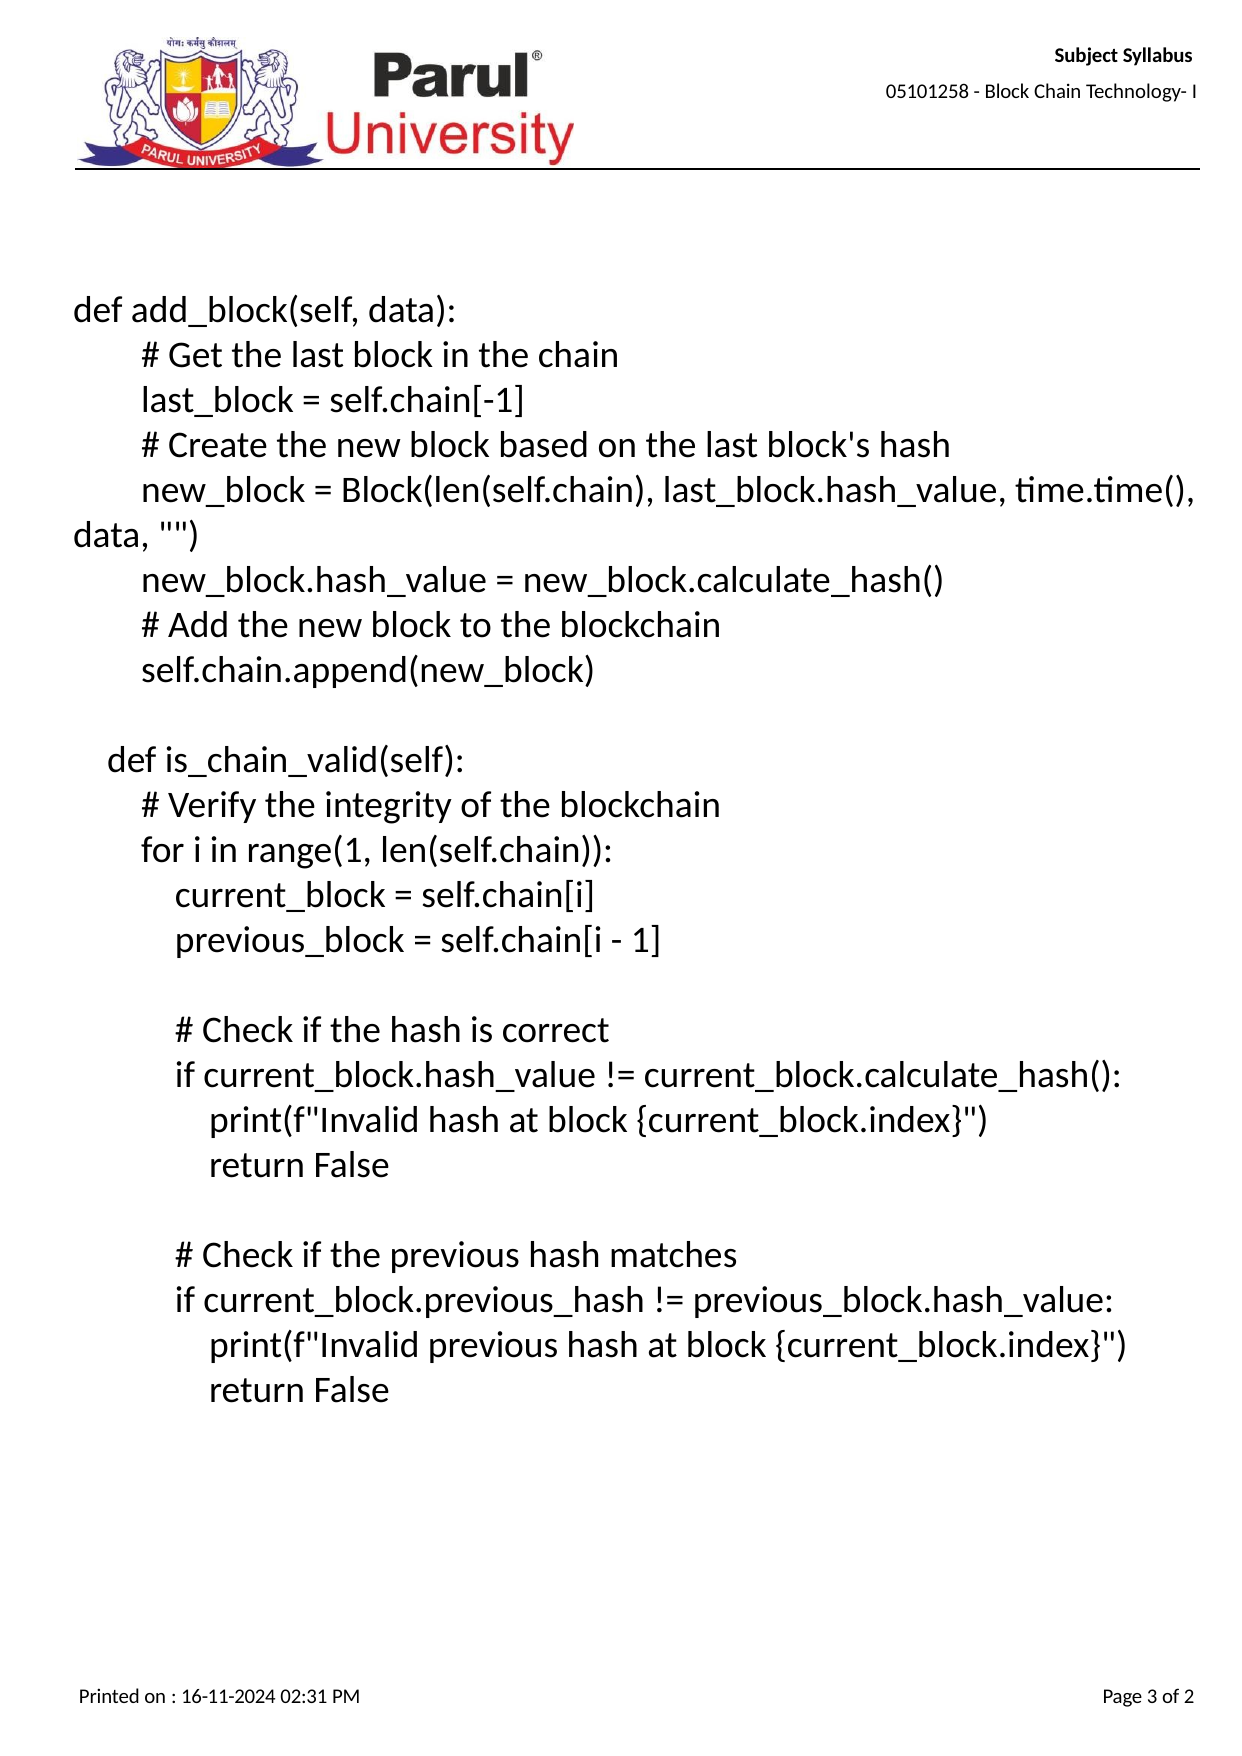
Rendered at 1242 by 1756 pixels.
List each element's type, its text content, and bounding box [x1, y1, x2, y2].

text_box def add_block(self, data): # Get the last block in the chain last_block = self.chain[-1] # Create the new block based on the last block's hash new_block = Block(len(self.chain), last_block.hash_value, time.time(), data, "") new_block.hash_value = new_block.calculate_hash() # Add the new block to the blockchain self.chain.append(new_block) def is_chain_valid(self): # Verify the integrity of the blockchain for i in range(1, len(self.chain)): current_block = self.chain[i] previous_block = self.chain[i - 1] # Check if the hash is correct if current_block.hash_value != current_block.calculate_hash(): print(f"Invalid hash at block {current_block.index}") return False # Check if the previous hash matches if current_block.previous_hash != previous_block.hash_value: print(f"Invalid previous hash at block {current_block.index}") return False [58, 278, 1224, 1508]
picture [77, 37, 574, 168]
slide_number Page 3 of 2 [1100, 1685, 1204, 1756]
text_box Subject Syllabus 05101258 - Block Chain Technology- I [879, 28, 1198, 103]
footer Printed on : 16-11-2024 02:31 PM [76, 1685, 366, 1756]
